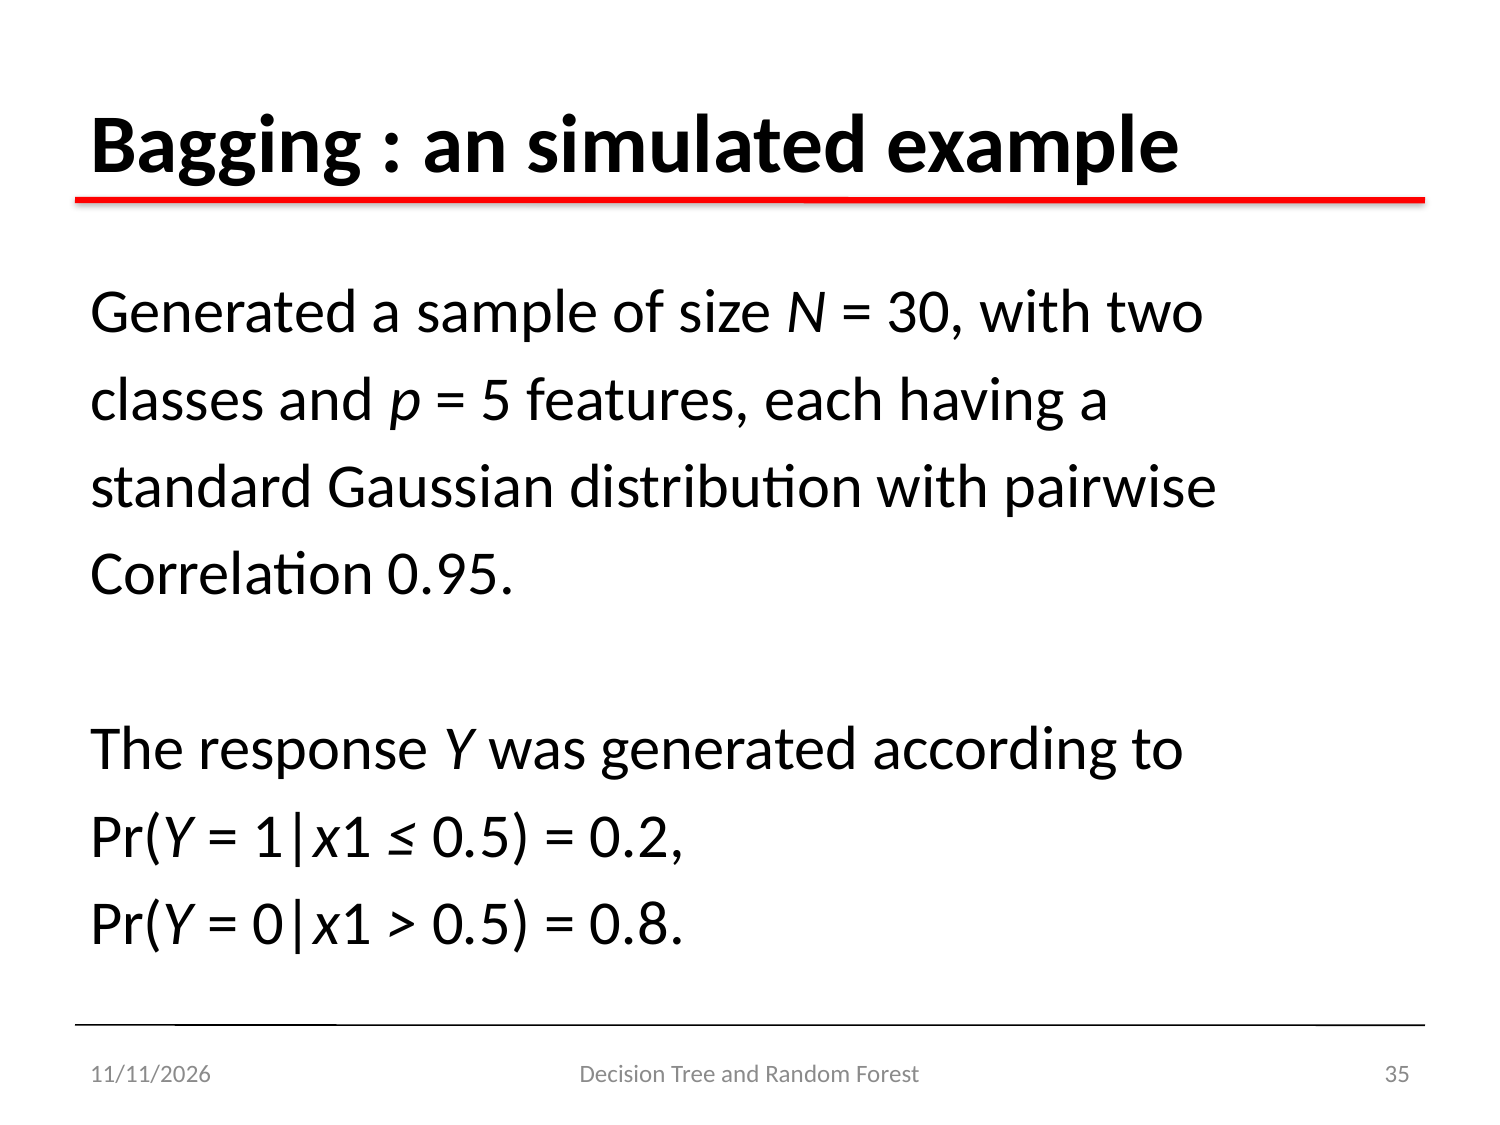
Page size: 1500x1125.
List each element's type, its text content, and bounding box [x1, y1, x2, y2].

title Bagging : an simulated example [75, 45, 1425, 233]
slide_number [75, 1042, 425, 1103]
footer Decision Tree and Random Forest [512, 1042, 988, 1103]
slide_number 35 [1074, 1042, 1425, 1103]
list Generated a sample of size N = 30, with two classes and p = 5 features, each having a standard Gaussian distribution with pairwise Correlation 0.95. The response Y was generated according to Pr(Y = 1|x1 ≤ 0.5) = 0.2, Pr(Y = 0|x1 > 0.5) = 0.8. [75, 262, 1425, 1005]
